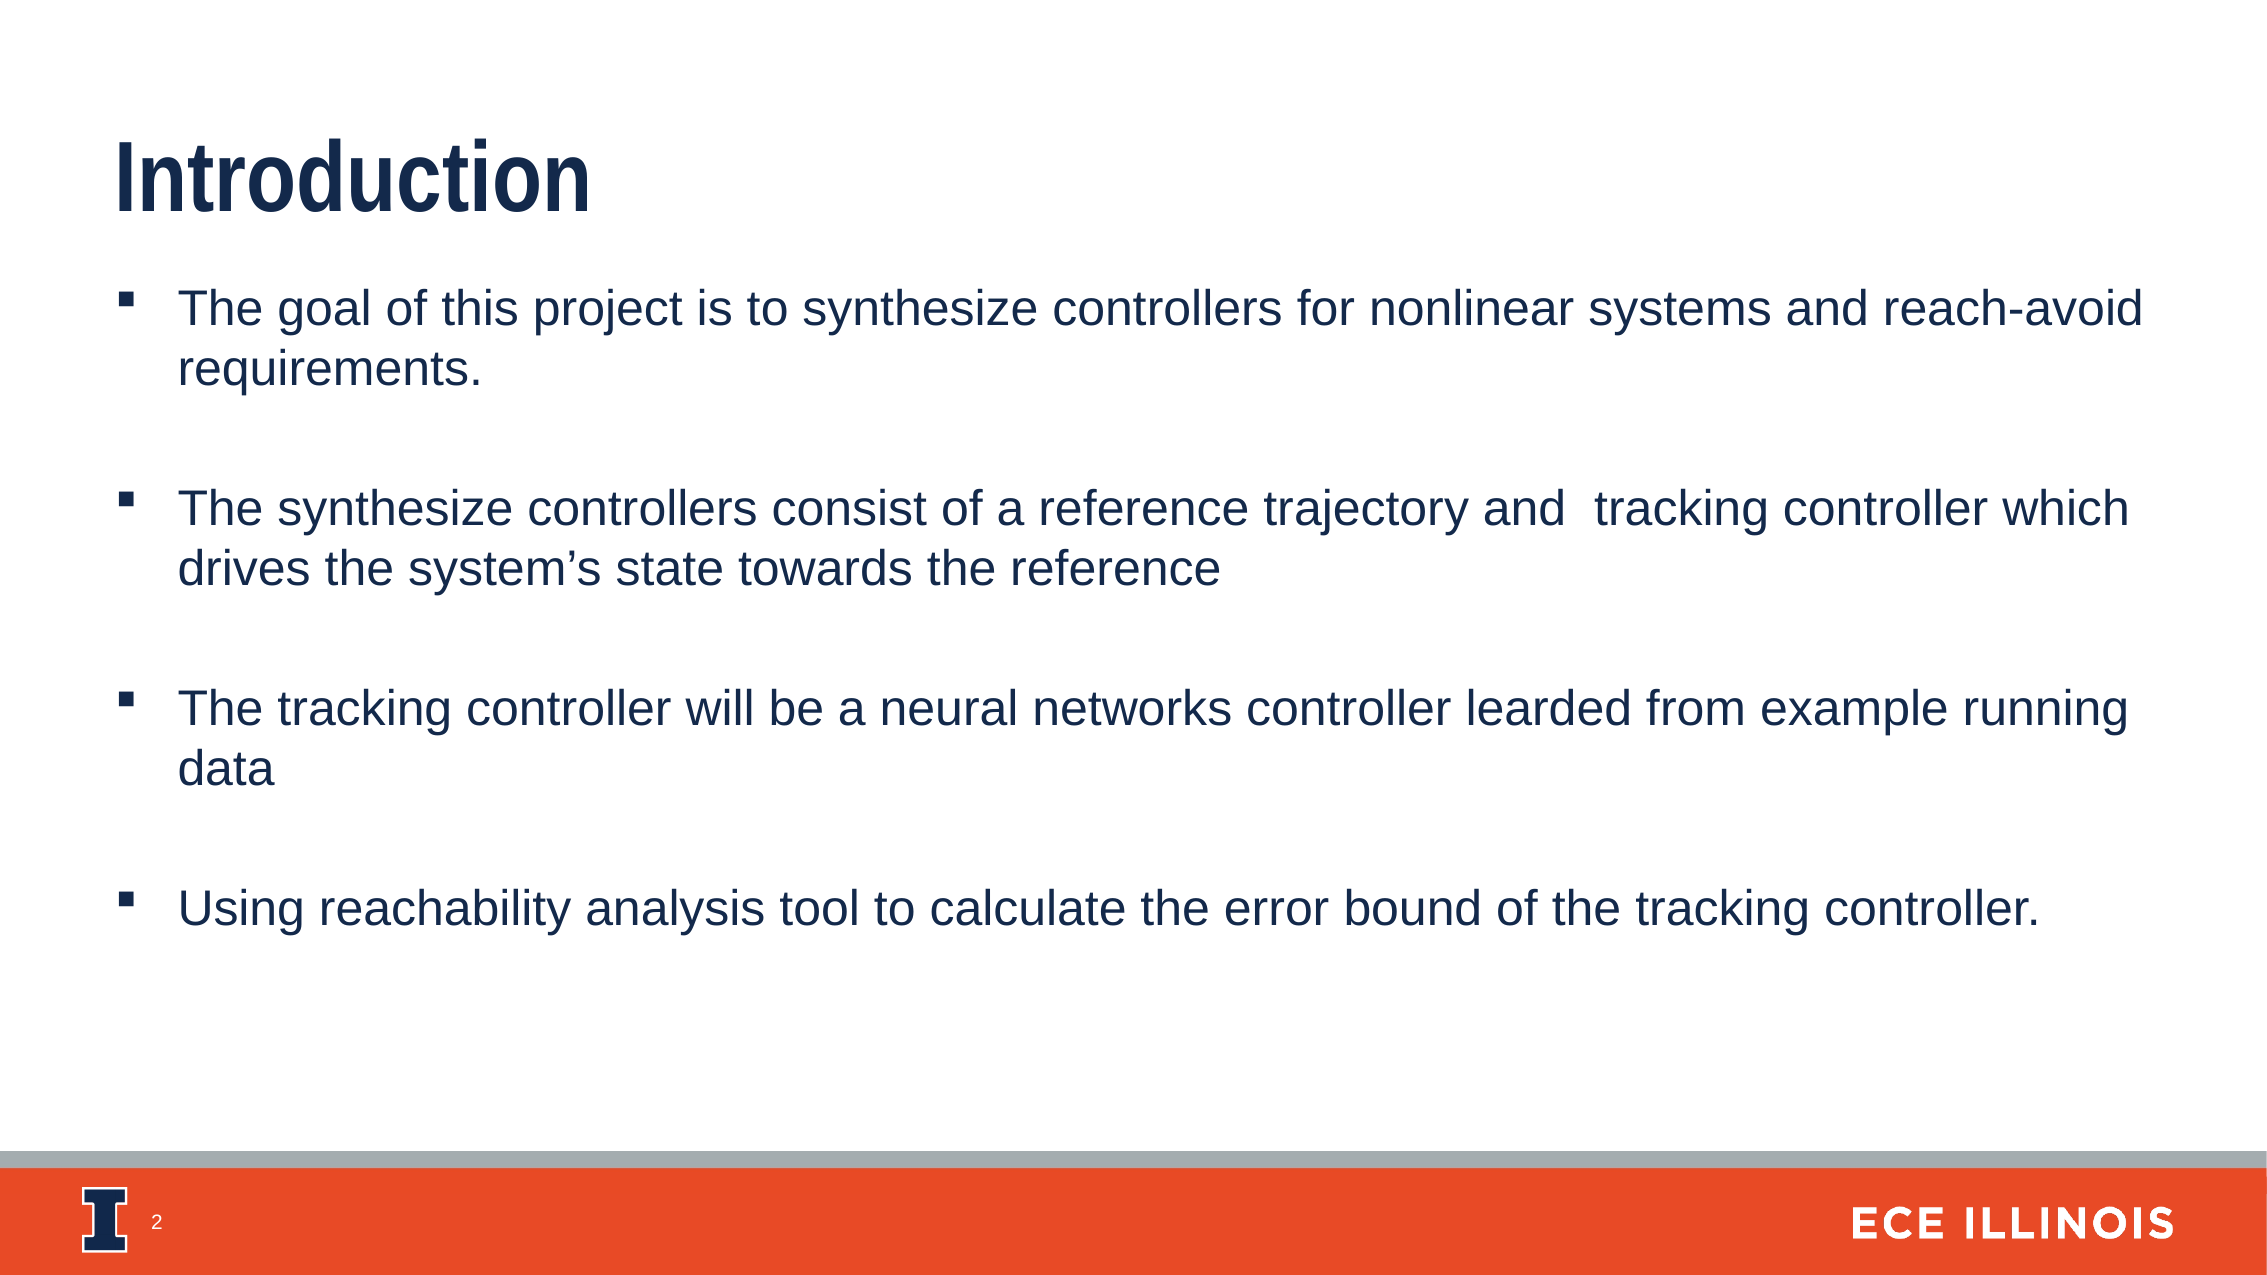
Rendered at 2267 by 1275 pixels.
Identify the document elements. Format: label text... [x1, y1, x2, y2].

picture [1853, 1206, 2173, 1239]
list The goal of this project is to synthesize controllers for nonlinear systems and reach-avoid requirements. The synthesize controllers consist of a reference trajectory and tracking controller which drives the system’s state towards the reference The tracking controller will be a neural networks controller learded from example running data Using reachability analysis tool to calculate the error bound of the tracking controller. [100, 267, 2184, 1102]
list Introduction [100, 104, 2173, 224]
picture [0, 1151, 2267, 1258]
slide_number 2 [136, 1187, 224, 1256]
